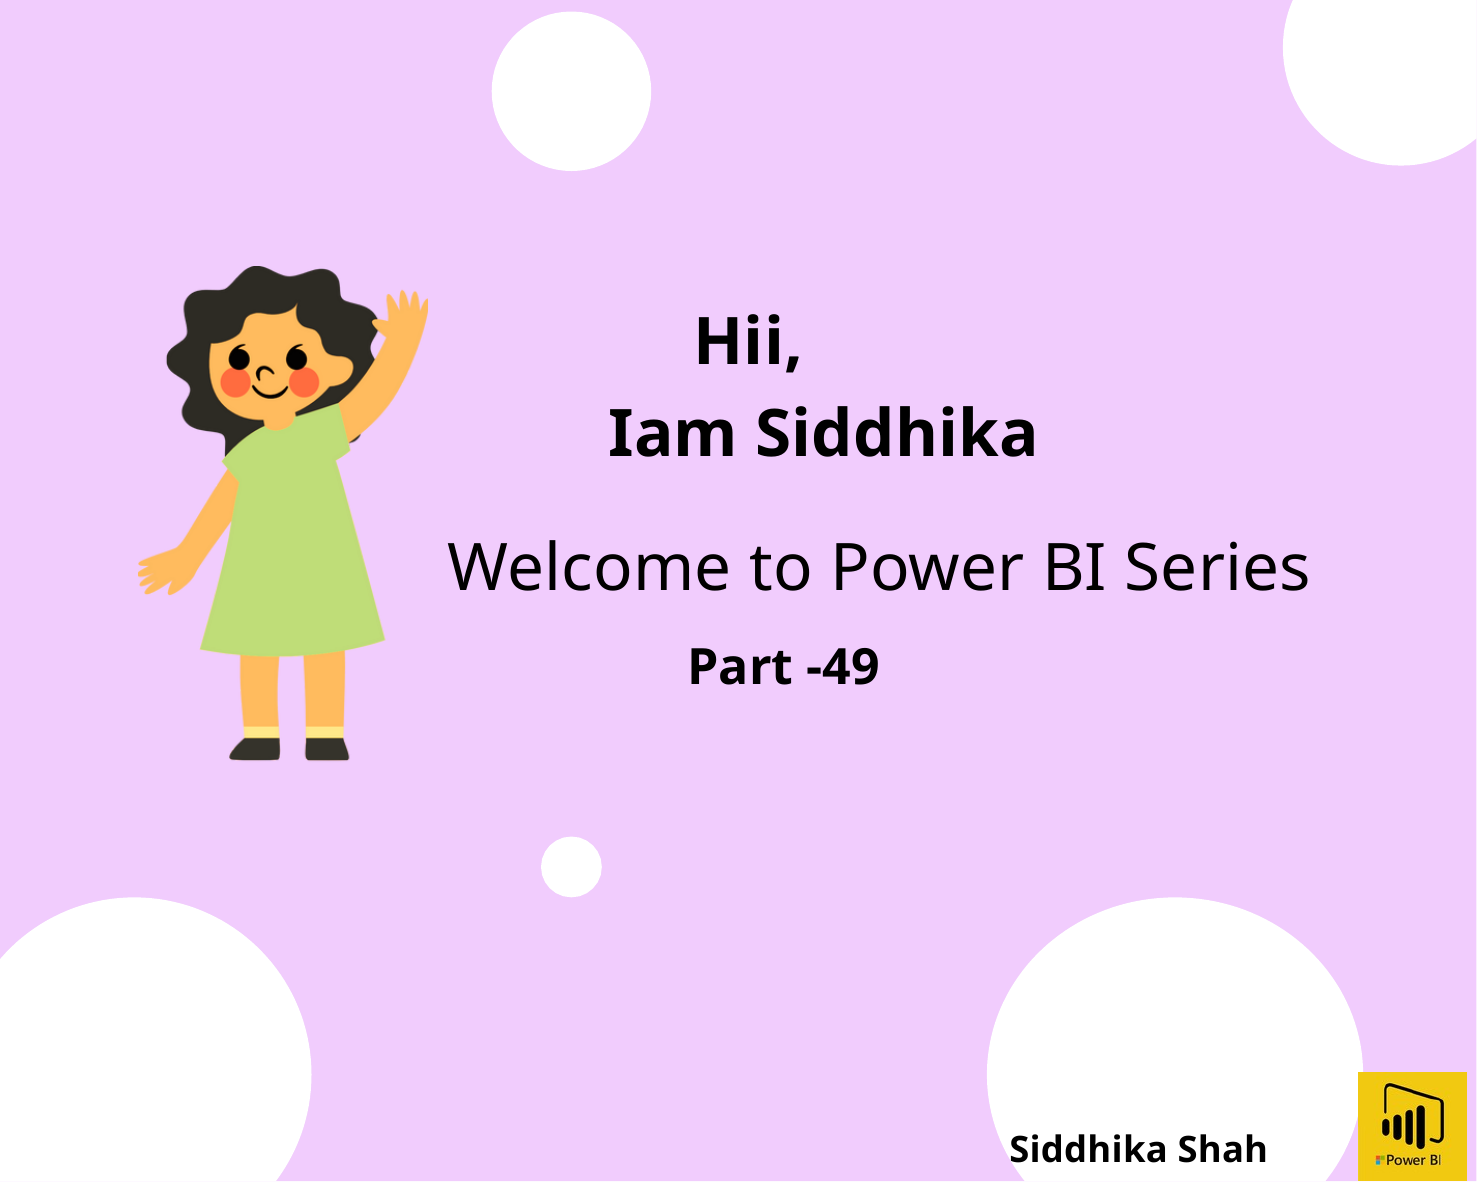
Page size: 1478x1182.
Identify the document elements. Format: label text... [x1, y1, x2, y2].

text_box Welcome to Power BI Series Part -49 [445, 480, 1338, 695]
title Hii, Iam Siddhika [492, 282, 1102, 480]
text_box [491, 11, 652, 172]
text_box [541, 836, 602, 898]
text_box [1282, 0, 1477, 166]
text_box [986, 897, 1467, 1182]
picture [138, 265, 429, 784]
text_box [0, 897, 312, 1182]
